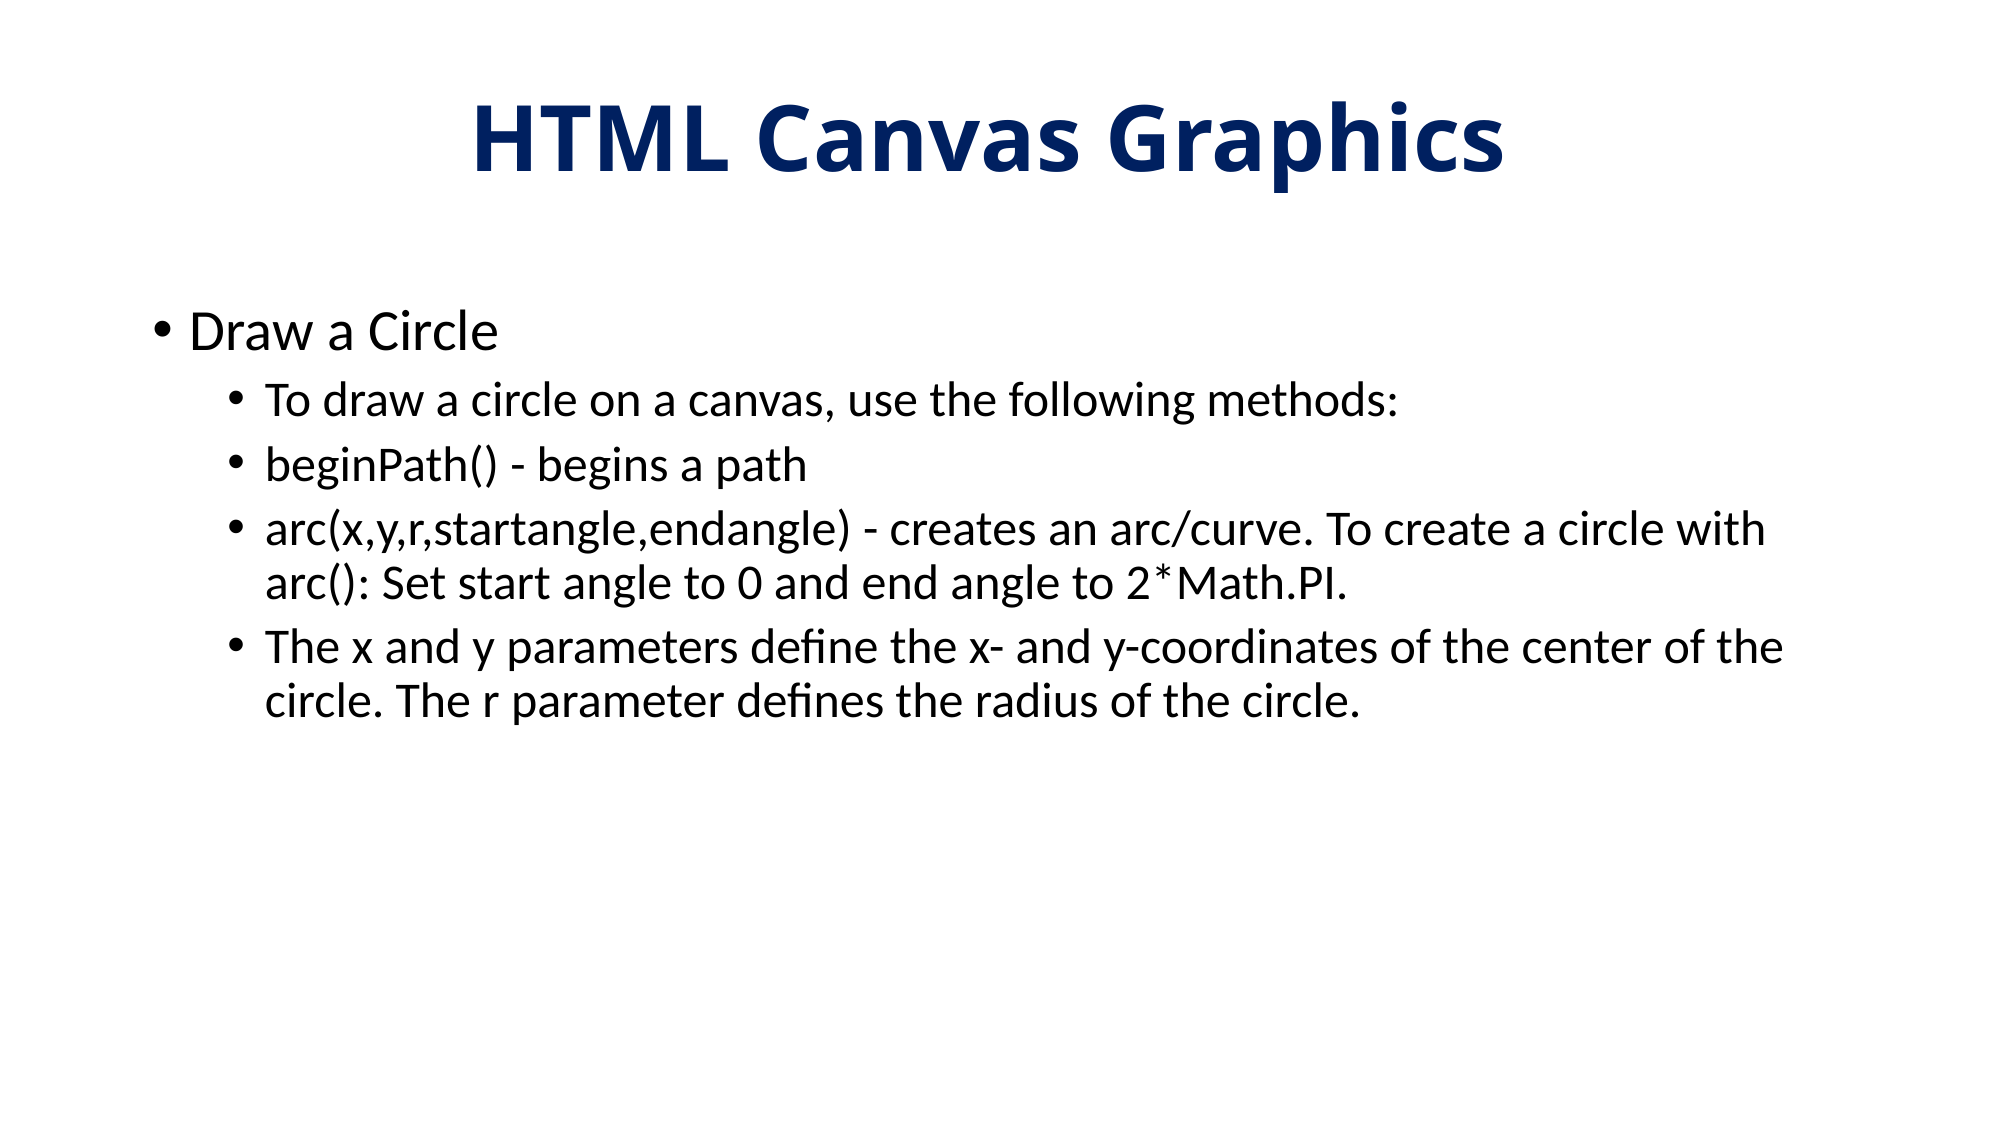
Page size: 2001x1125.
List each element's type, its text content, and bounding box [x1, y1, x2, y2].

list Draw a Circle To draw a circle on a canvas, use the following methods: beginPath() - begins a path arc(x,y,r,startangle,endangle) - creates an arc/curve. To create a circle with arc(): Set start angle to 0 and end angle to 2*Math.PI. The x and y parameters define the x- and y-coordinates of the center of the circle. The r parameter defines the radius of the circle. [137, 292, 1863, 1079]
title HTML Canvas Graphics [137, 33, 1863, 251]
